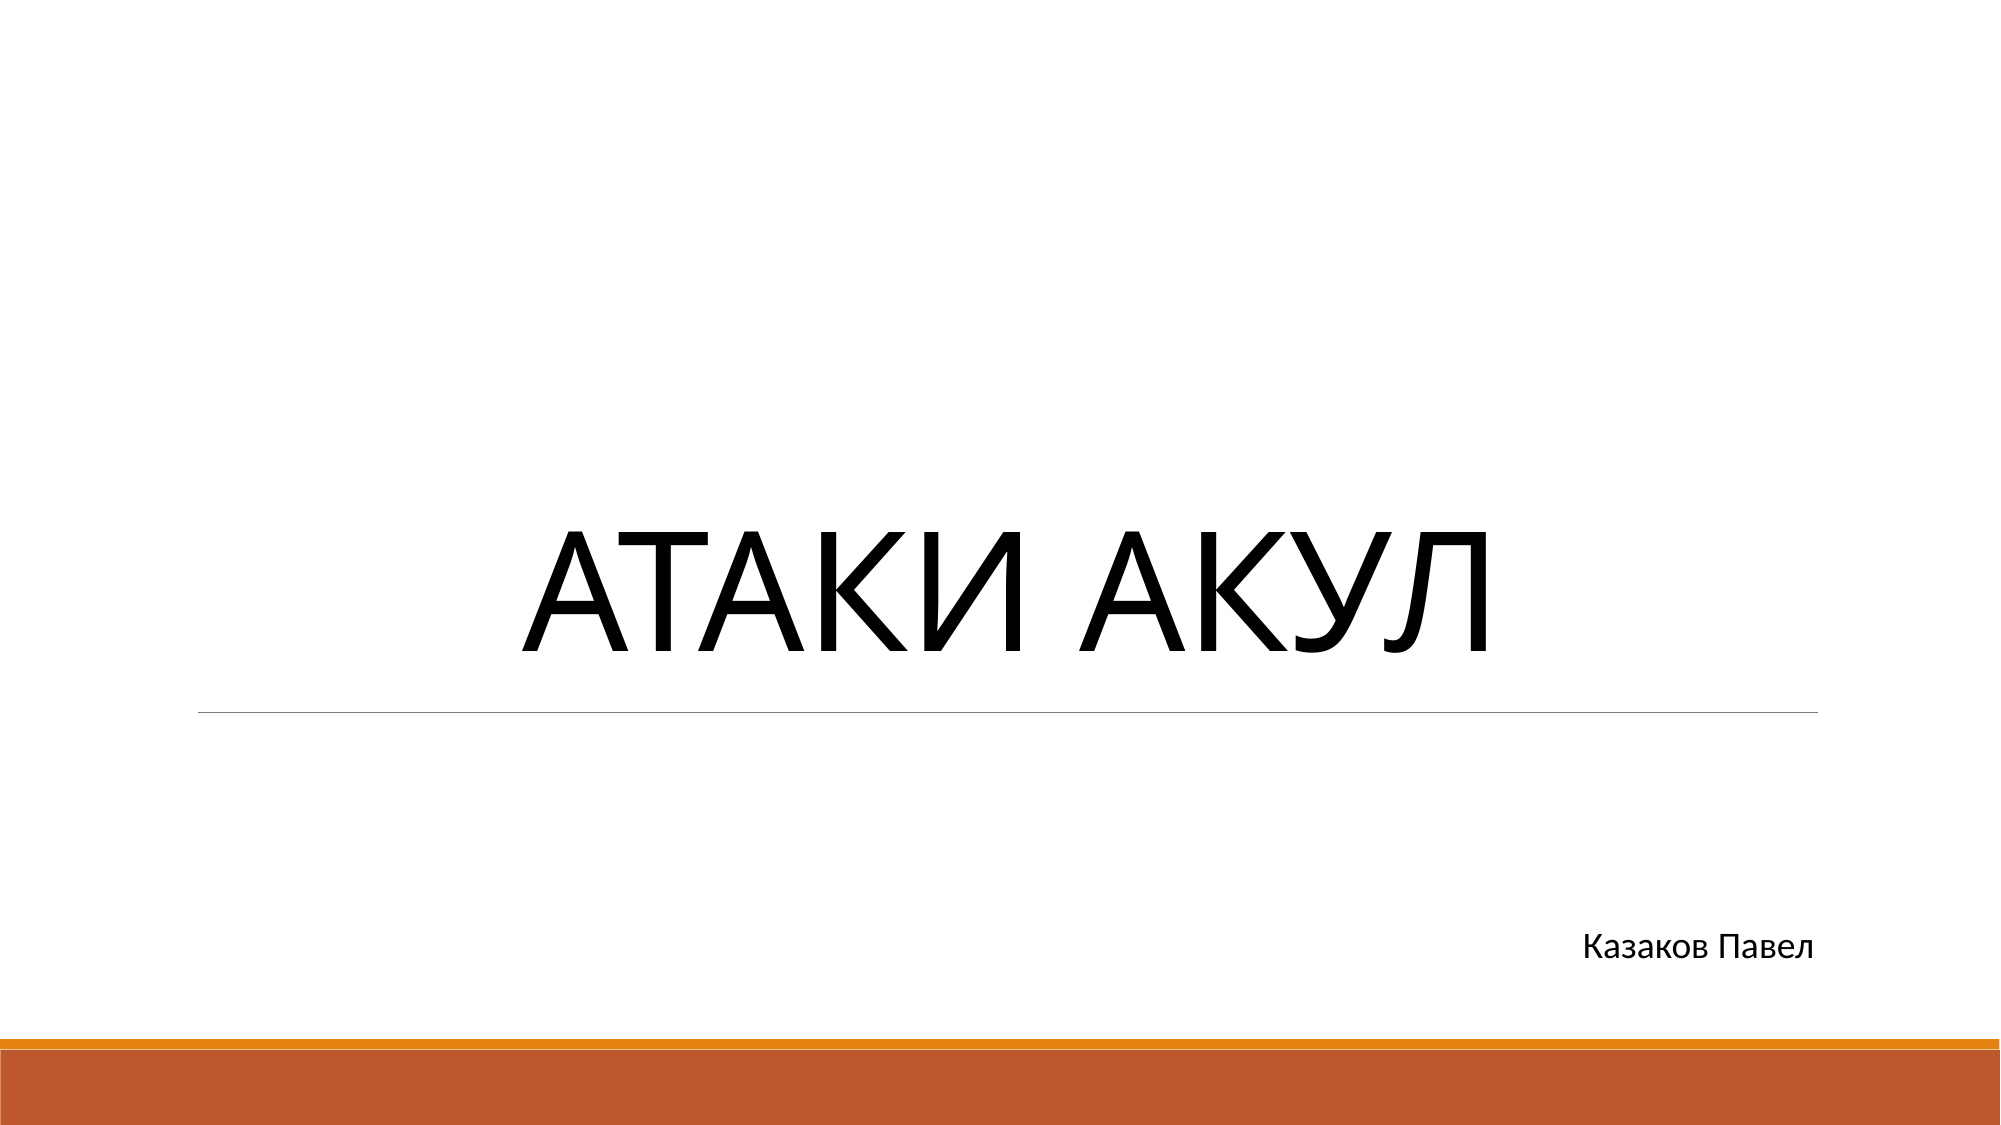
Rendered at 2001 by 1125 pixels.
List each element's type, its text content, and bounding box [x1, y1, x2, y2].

title АТАКИ АКУЛ [187, 311, 1838, 694]
text_box Казаков Павел [1568, 913, 2000, 974]
